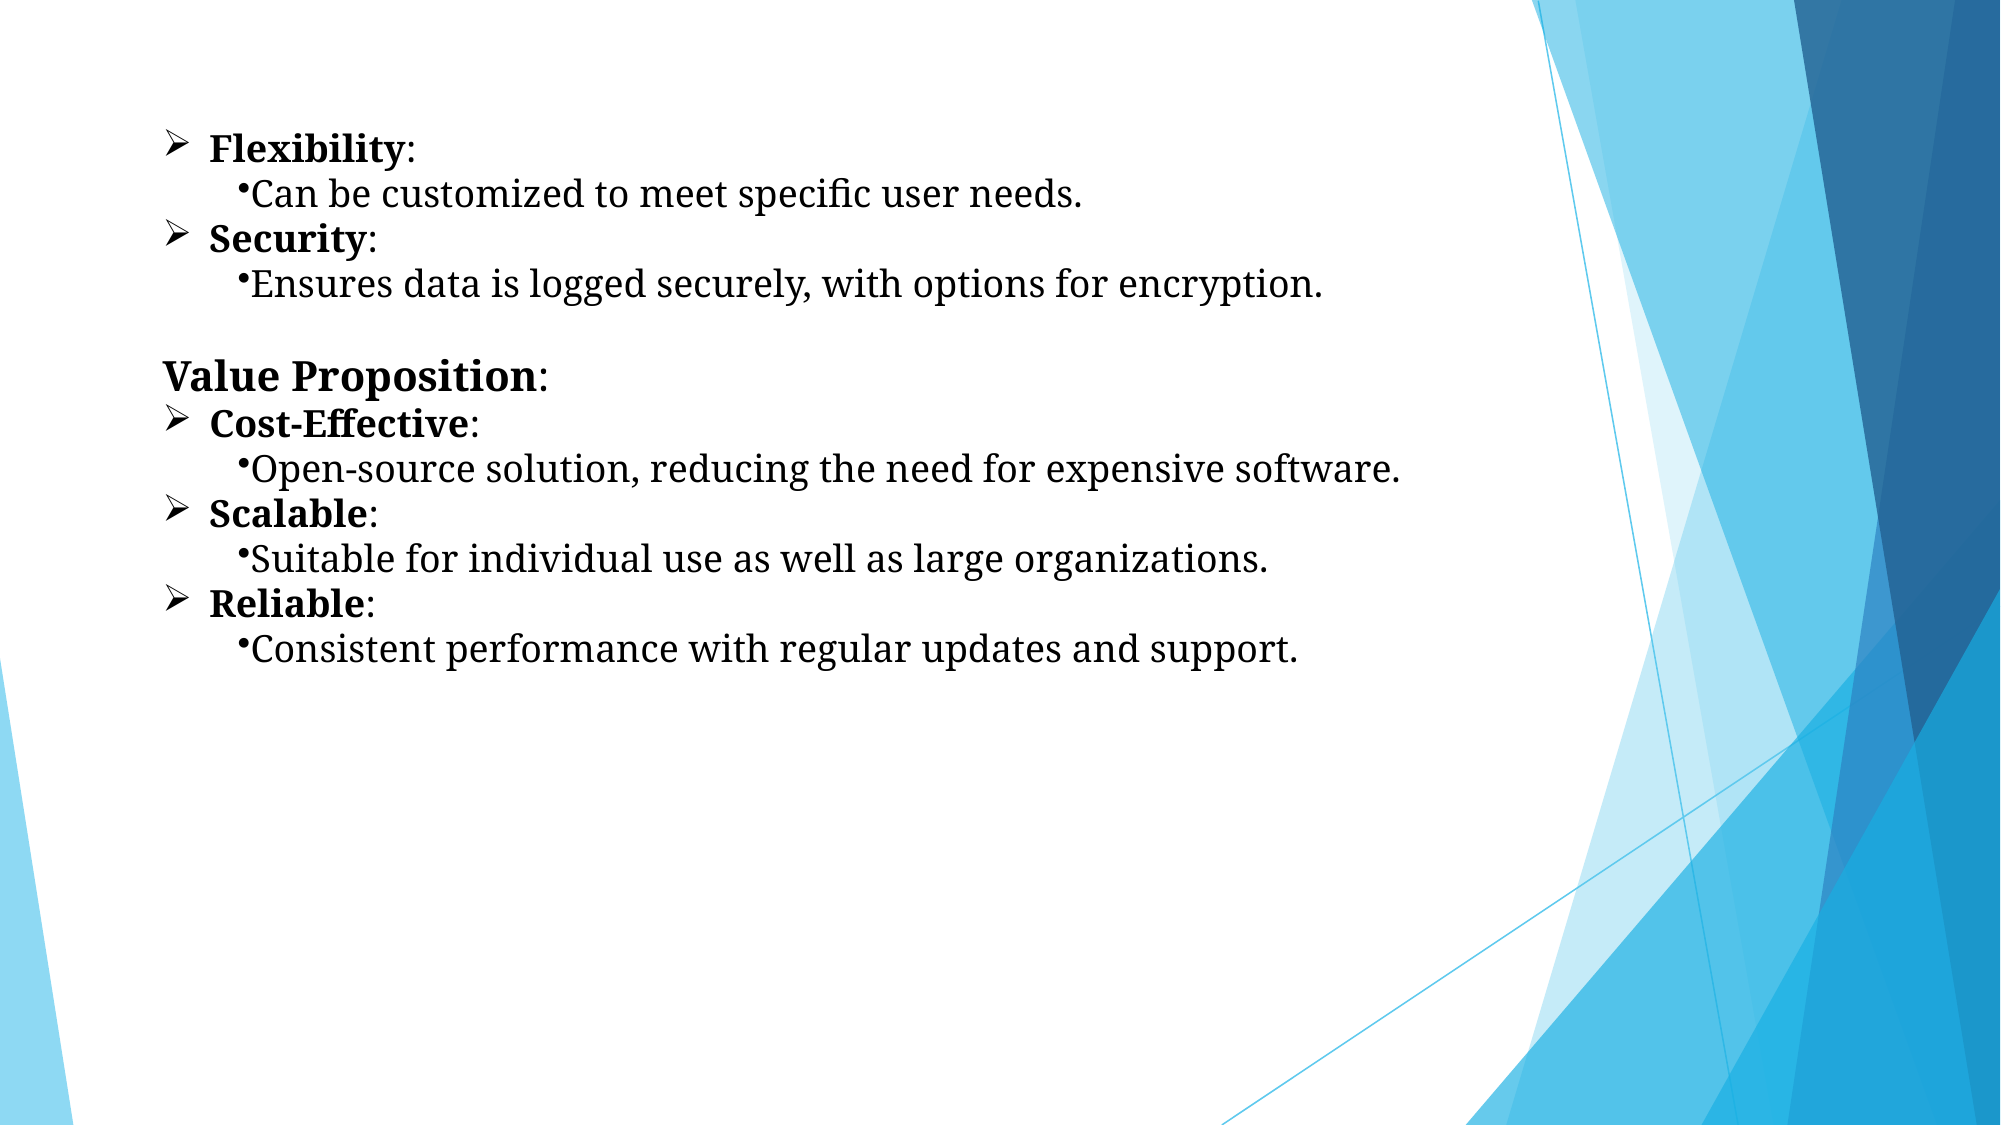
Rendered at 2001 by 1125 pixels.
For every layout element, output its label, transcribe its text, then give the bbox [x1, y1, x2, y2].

list Flexibility: Can be customized to meet specific user needs. Security: Ensures data is logged securely, with options for encryption. Value Proposition: Cost-Effective: Open-source solution, reducing the need for expensive software. Scalable: Suitable for individual use as well as large organizations. Reliable: Consistent performance with regular updates and support. [162, 125, 1900, 716]
